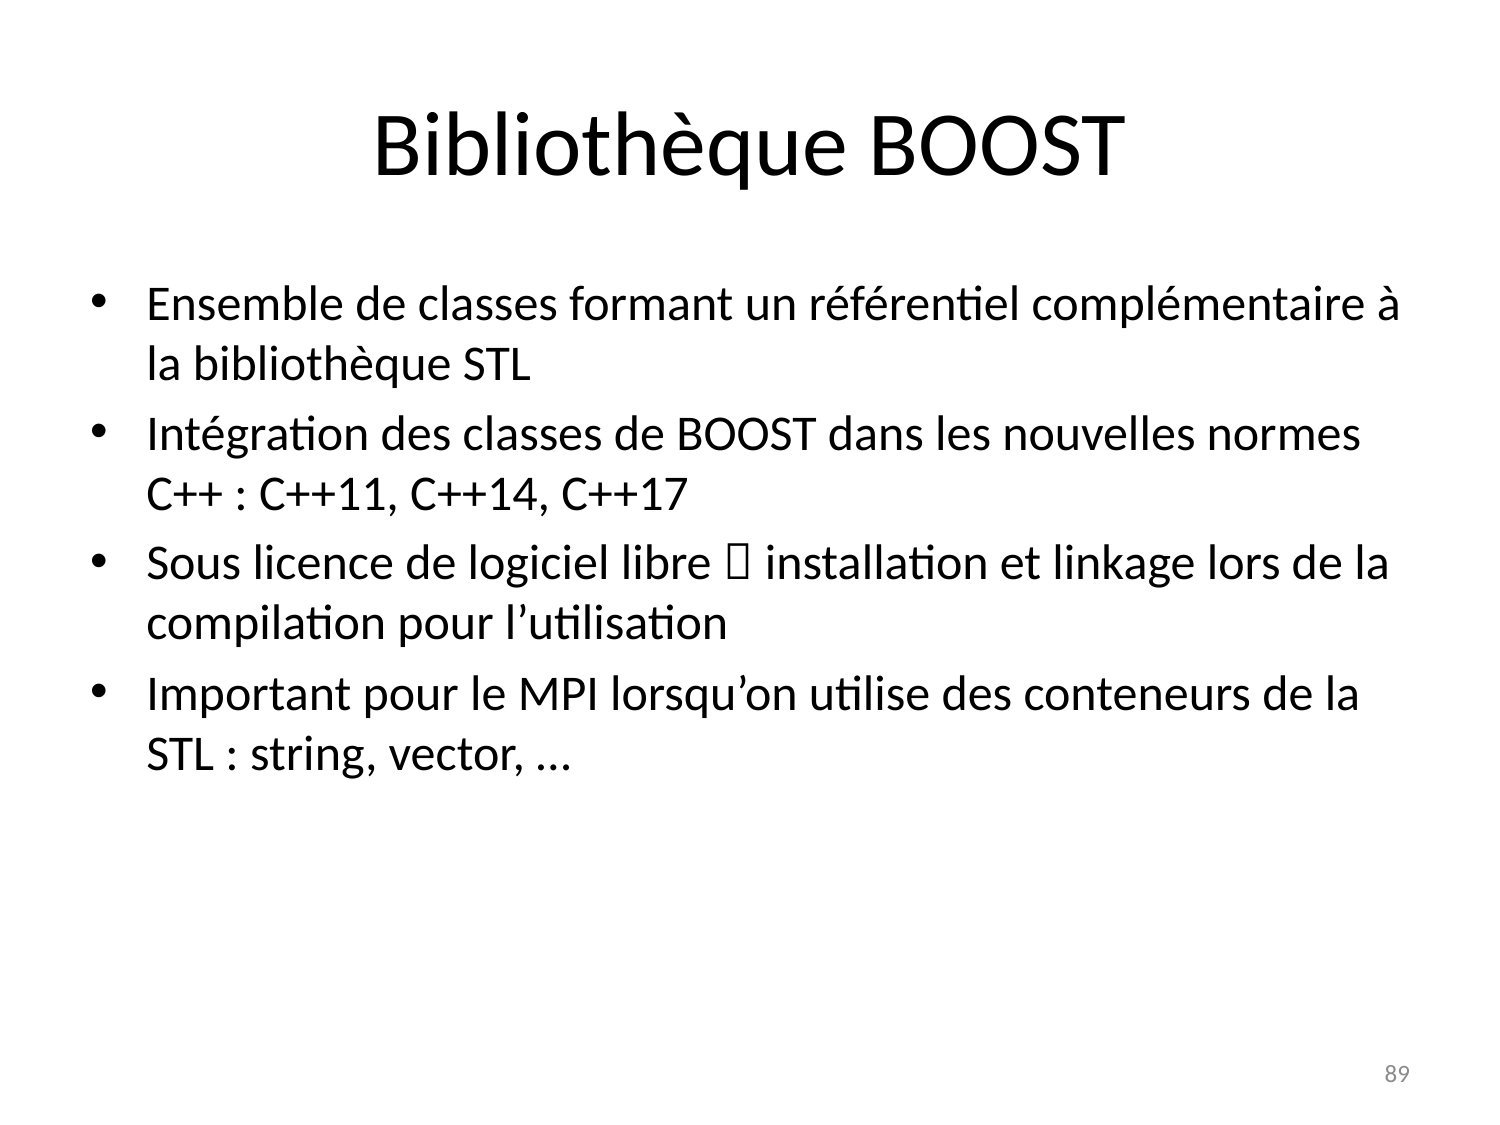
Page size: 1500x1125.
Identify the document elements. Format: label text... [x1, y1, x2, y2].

title Bibliothèque BOOST [75, 45, 1425, 233]
slide_number 89 [1074, 1042, 1425, 1103]
list Ensemble de classes formant un référentiel complémentaire à la bibliothèque STL Intégration des classes de BOOST dans les nouvelles normes C++ : C++11, C++14, C++17 Sous licence de logiciel libre  installation et linkage lors de la compilation pour l’utilisation Important pour le MPI lorsqu’on utilise des conteneurs de la STL : string, vector, … [75, 262, 1425, 1005]
